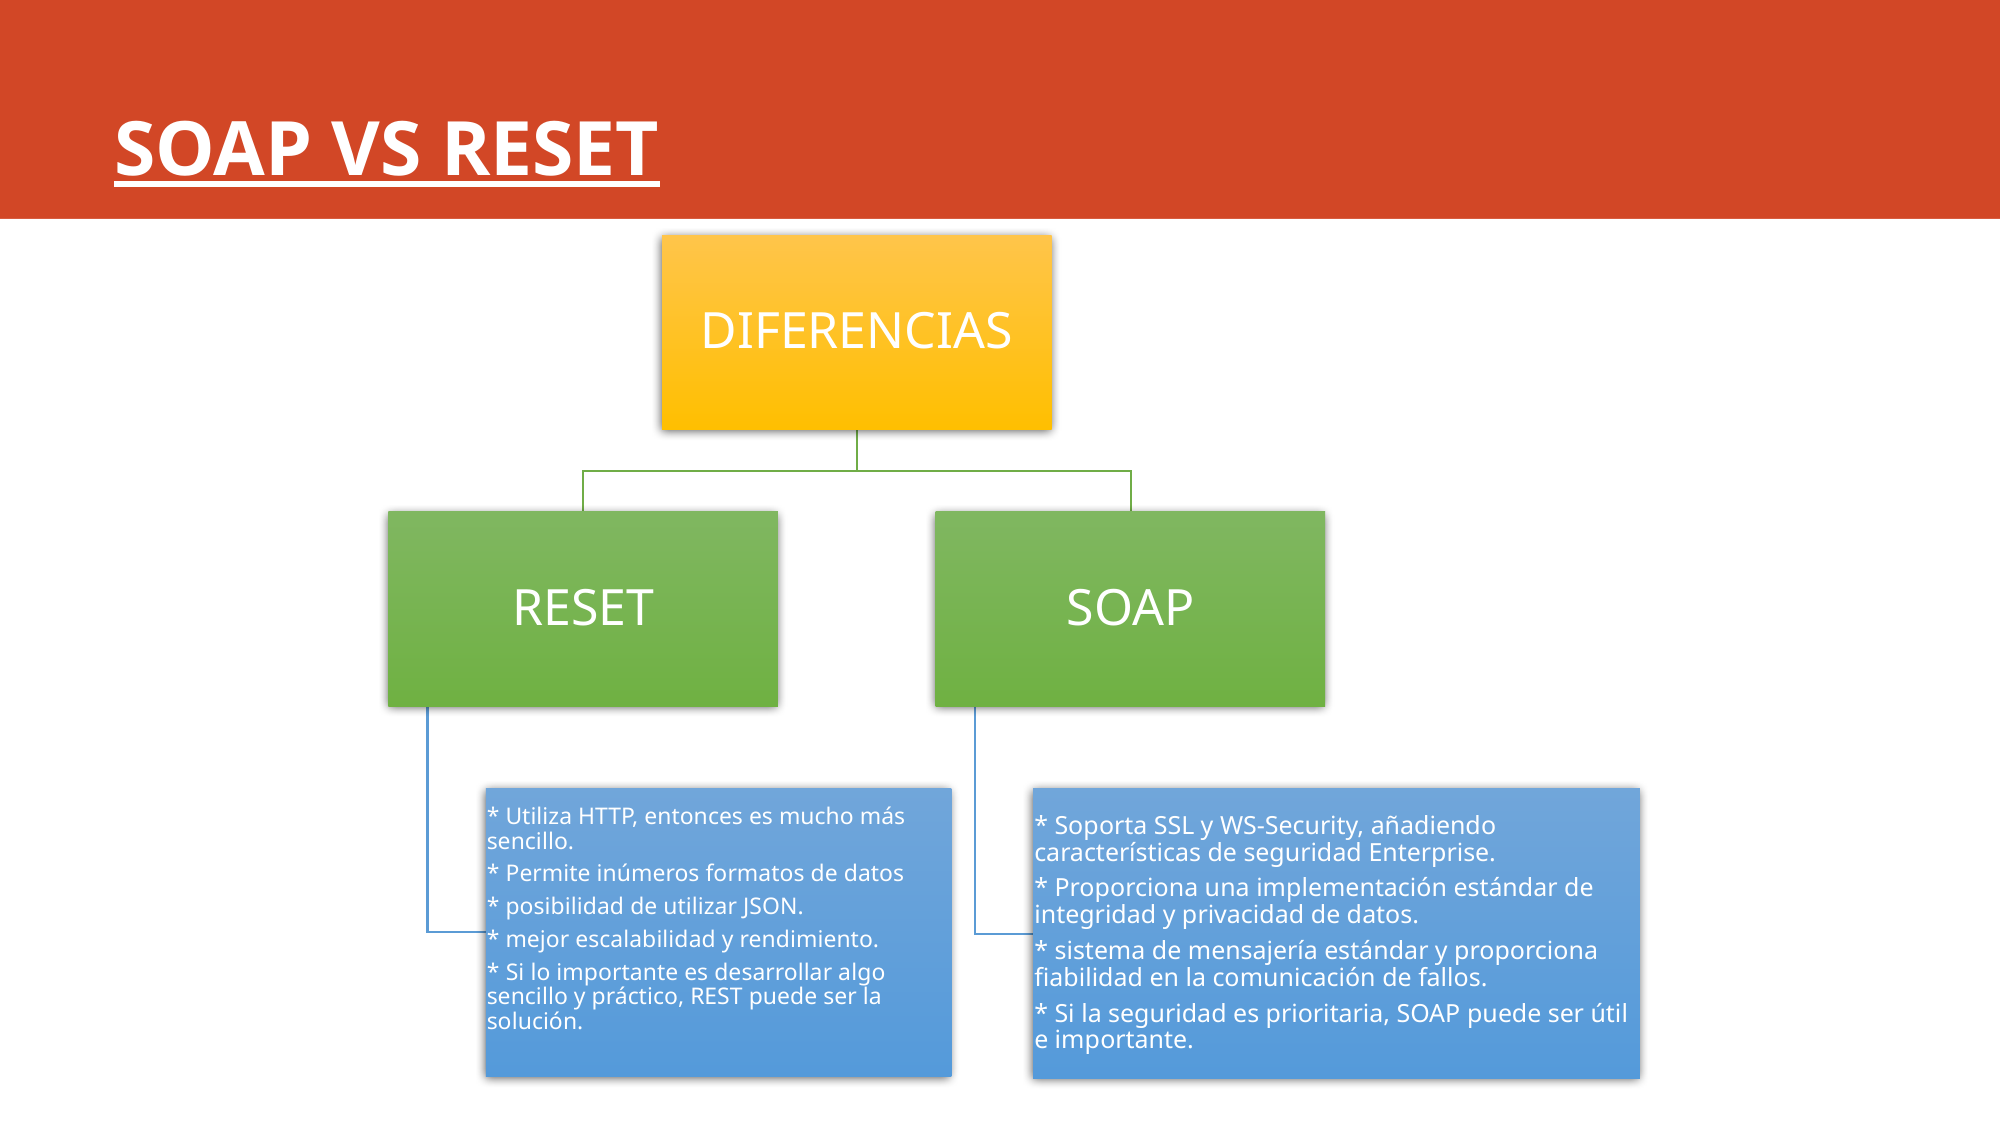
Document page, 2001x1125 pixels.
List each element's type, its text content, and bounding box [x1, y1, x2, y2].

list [137, 234, 1891, 1080]
title SOAP VS RESET [99, 0, 1863, 199]
